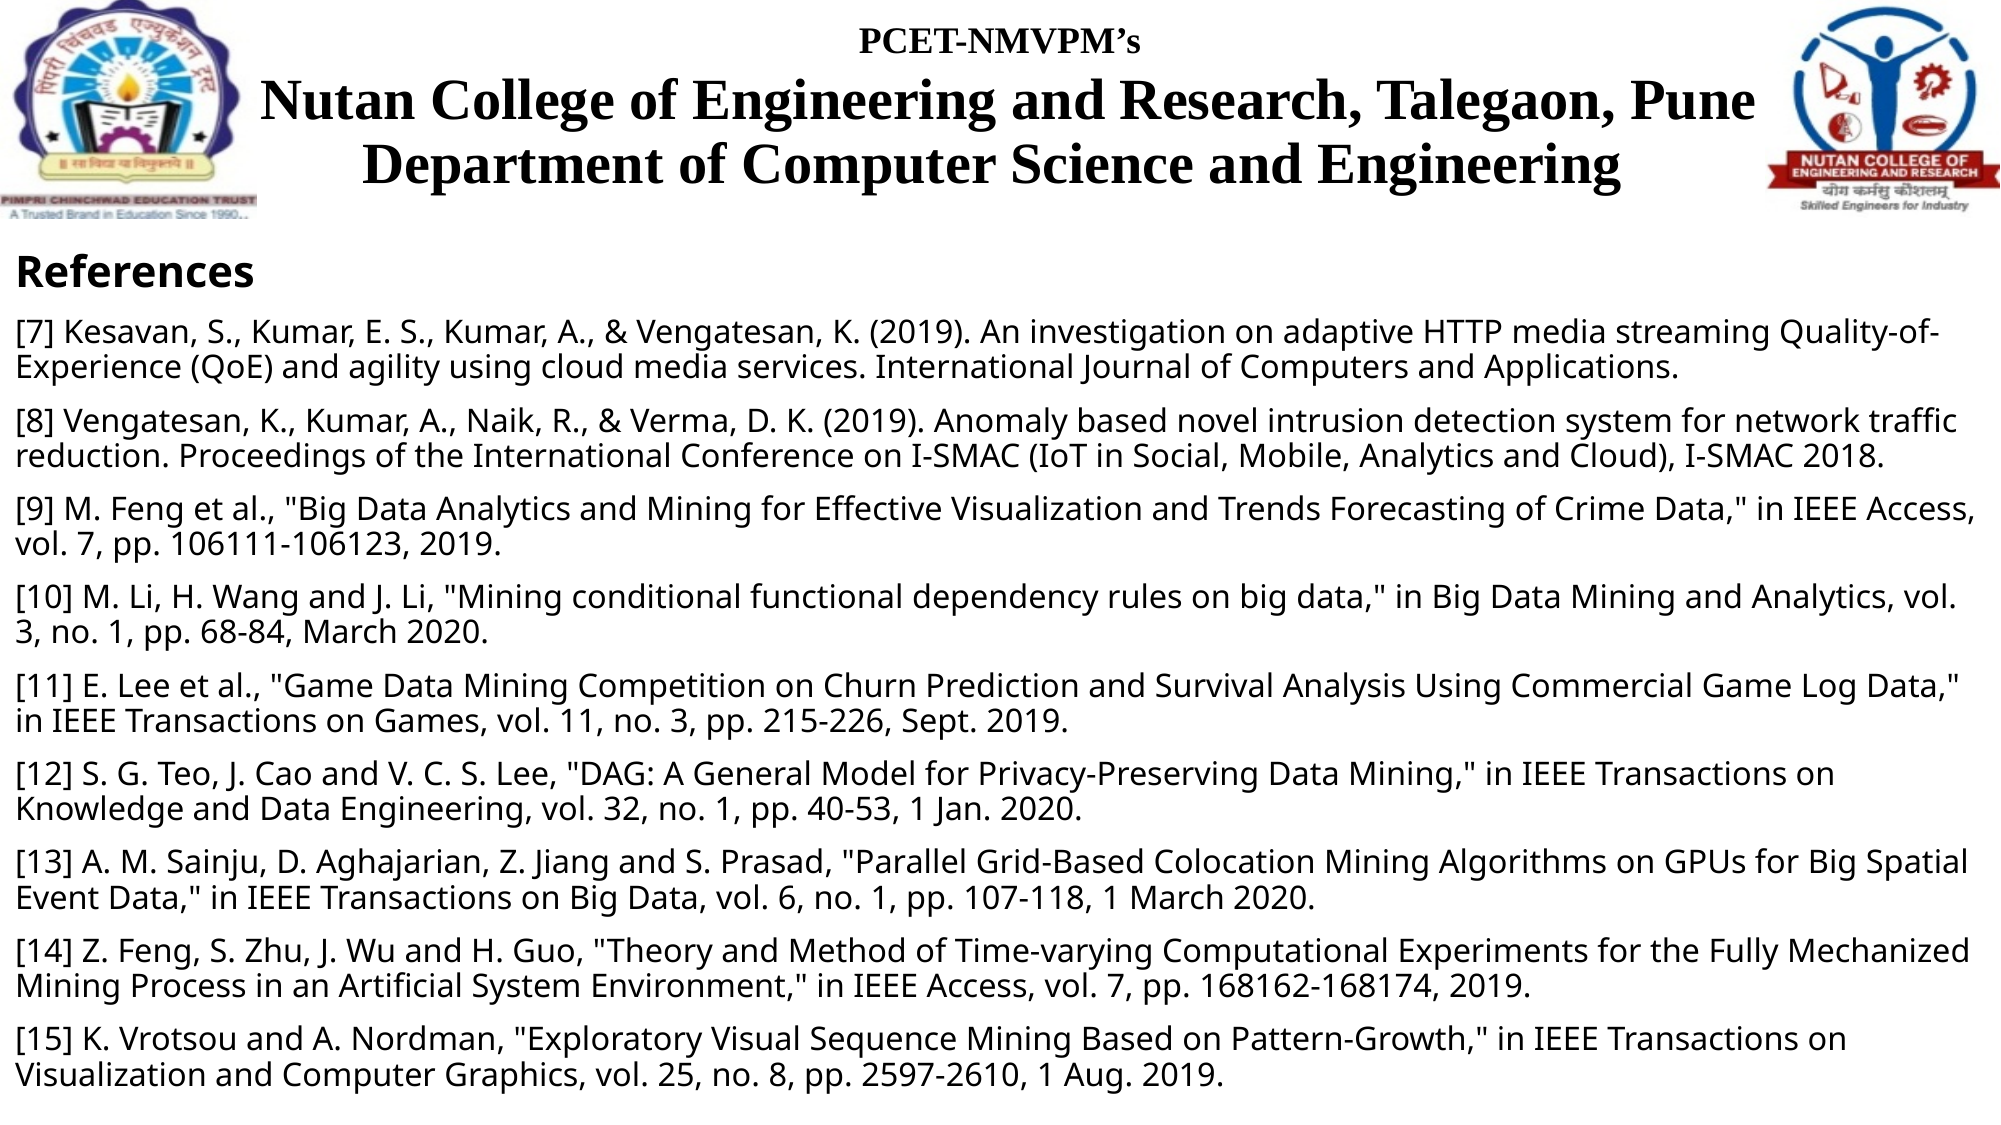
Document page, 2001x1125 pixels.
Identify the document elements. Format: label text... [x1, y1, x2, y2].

title PCET-NMVPM’s Nutan College of Engineering and Research, Talegaon, Pune Department of Computer Science and Engineering [257, 0, 1765, 218]
list References [7] Kesavan, S., Kumar, E. S., Kumar, A., & Vengatesan, K. (2019). An investigation on adaptive HTTP media streaming Quality-of-Experience (QoE) and agility using cloud media services. International Journal of Computers and Applications. [8] Vengatesan, K., Kumar, A., Naik, R., & Verma, D. K. (2019). Anomaly based novel intrusion detection system for network traffic reduction. Proceedings of the International Conference on I-SMAC (IoT in Social, Mobile, Analytics and Cloud), I-SMAC 2018. [9] M. Feng et al., "Big Data Analytics and Mining for Effective Visualization and Trends Forecasting of Crime Data," in IEEE Access, vol. 7, pp. 106111-106123, 2019. [10] M. Li, H. Wang and J. Li, "Mining conditional functional dependency rules on big data," in Big Data Mining and Analytics, vol. 3, no. 1, pp. 68-84, March 2020. [11] E. Lee et al., "Game Data Mining Competition on Churn Prediction and Survival Analysis Using Commercial Game Log Data," in IEEE Transactions on Games, vol. 11, no. 3, pp. 215-226, Sept. 2019. [12] S. G. Teo, J. Cao and V. C. S. Lee, "DAG: A General Model for Privacy-Preserving Data Mining," in IEEE Transactions on Knowledge and Data Engineering, vol. 32, no. 1, pp. 40-53, 1 Jan. 2020. [13] A. M. Sainju, D. Aghajarian, Z. Jiang and S. Prasad, "Parallel Grid-Based Colocation Mining Algorithms on GPUs for Big Spatial Event Data," in IEEE Transactions on Big Data, vol. 6, no. 1, pp. 107-118, 1 March 2020. [14] Z. Feng, S. Zhu, J. Wu and H. Guo, "Theory and Method of Time-varying Computational Experiments for the Fully Mechanized Mining Process in an Artificial System Environment," in IEEE Access, vol. 7, pp. 168162-168174, 2019. [15] K. Vrotsou and A. Nordman, "Exploratory Visual Sequence Mining Based on Pattern-Growth," in IEEE Transactions on Visualization and Computer Graphics, vol. 25, no. 8, pp. 2597-2610, 1 Aug. 2019. [0, 242, 2000, 1125]
picture [1765, 0, 2000, 218]
picture [0, 0, 257, 220]
